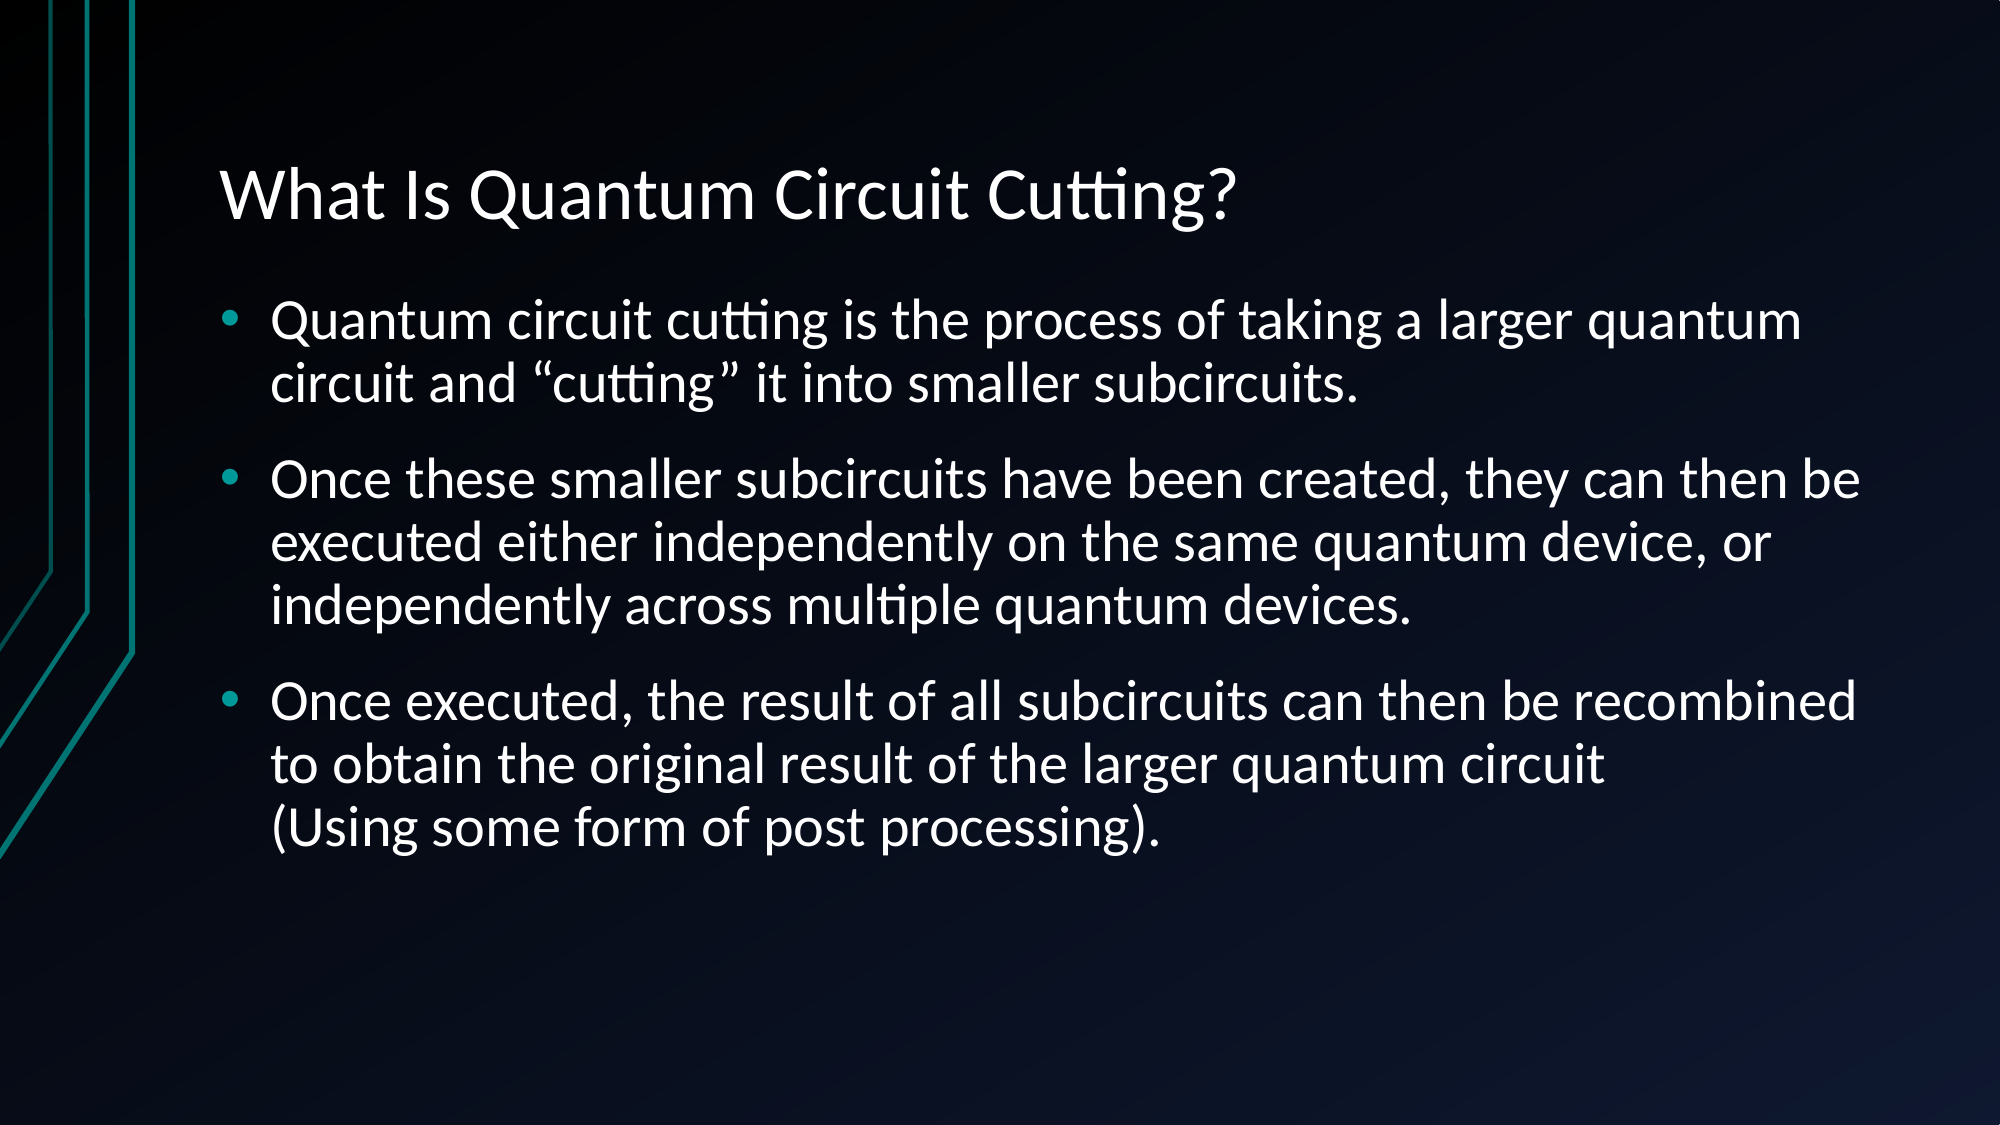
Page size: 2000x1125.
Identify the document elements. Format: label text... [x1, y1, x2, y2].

list Quantum circuit cutting is the process of taking a larger quantum circuit and “cutting” it into smaller subcircuits. Once these smaller subcircuits have been created, they can then be executed either independently on the same quantum device, or independently across multiple quantum devices. Once executed, the result of all subcircuits can then be recombined to obtain the original result of the larger quantum circuit (Using some form of post processing). [199, 279, 1900, 1012]
title What Is Quantum Circuit Cutting? [199, 45, 1900, 246]
